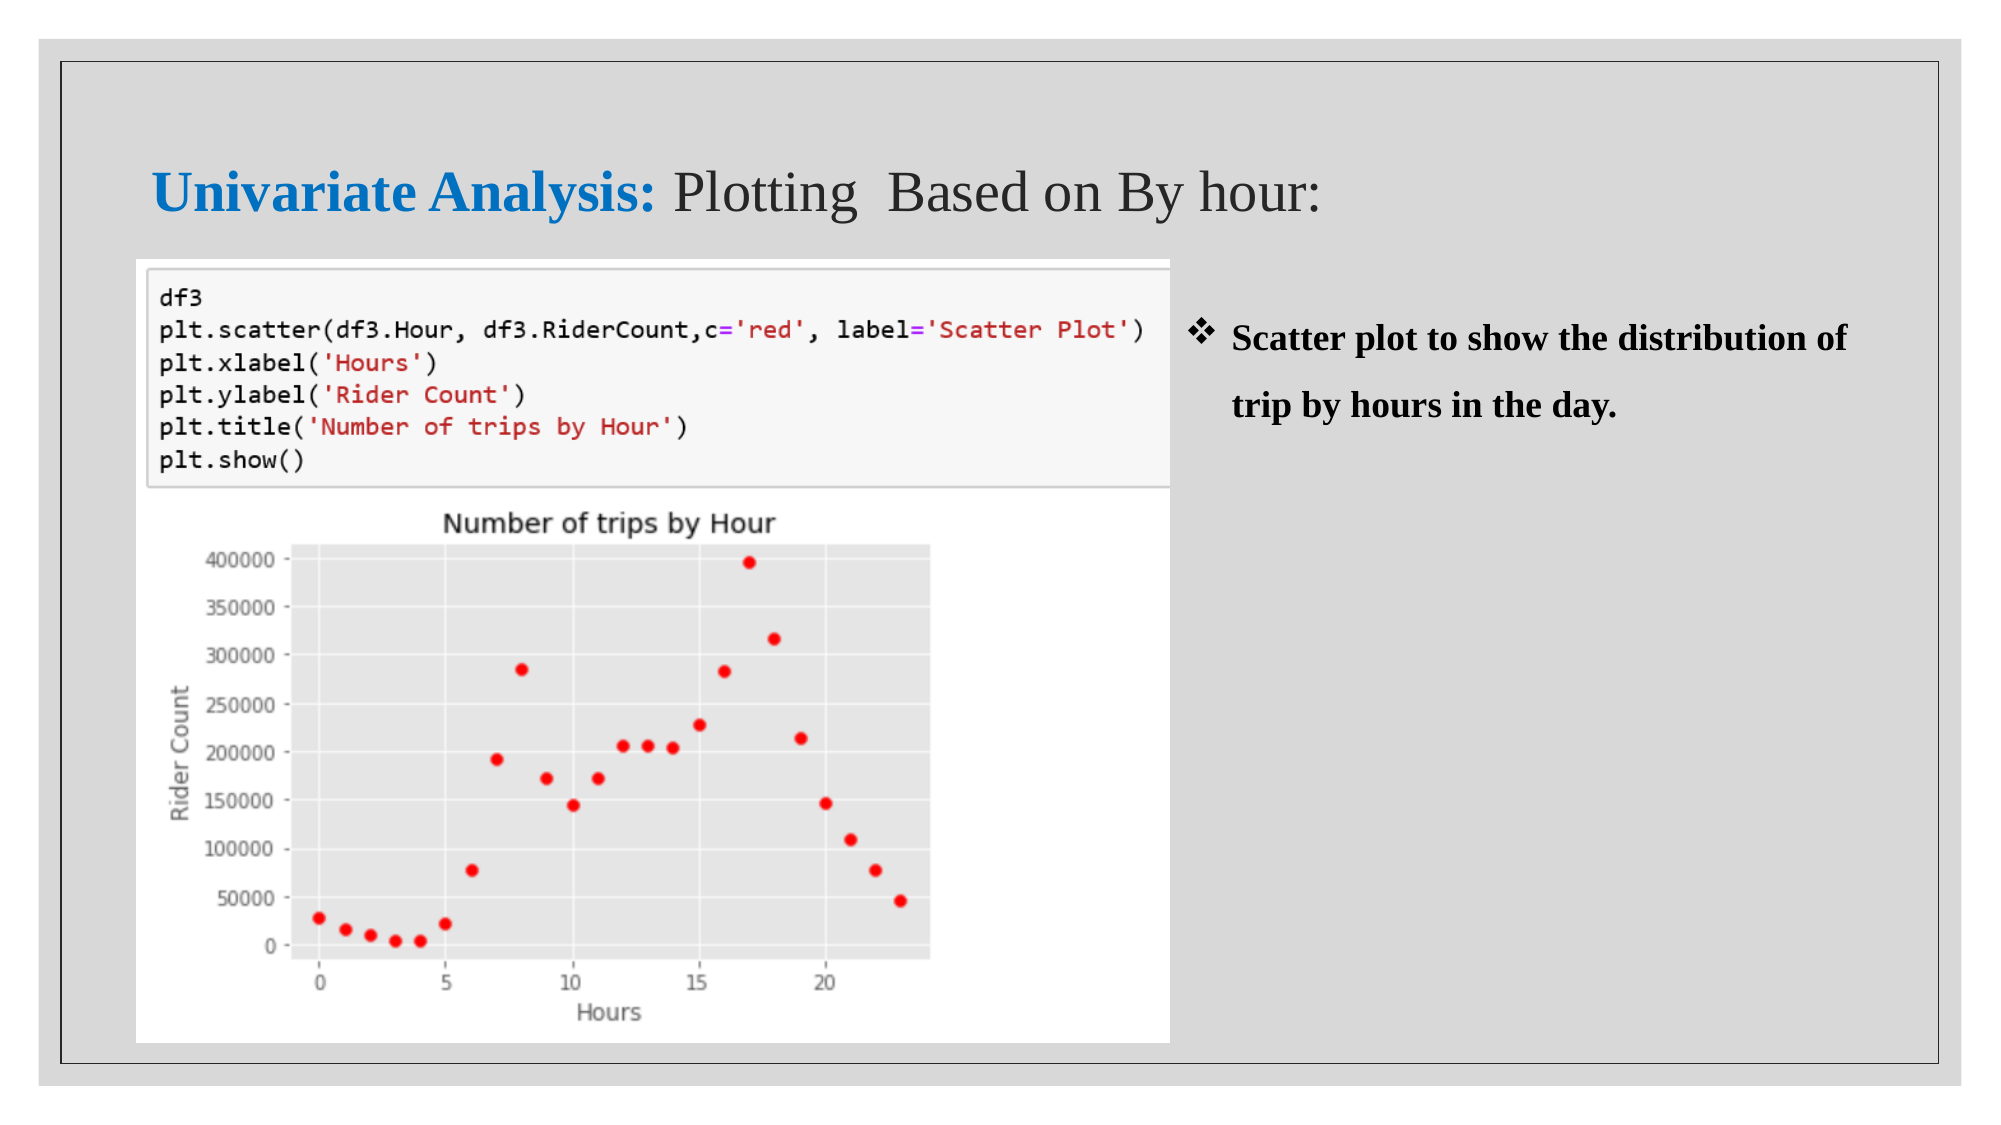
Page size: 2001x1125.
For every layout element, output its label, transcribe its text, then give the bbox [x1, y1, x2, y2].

picture [136, 258, 1170, 1043]
title Univariate Analysis: Plotting Based on By hour: [136, 127, 1409, 260]
text_box Scatter plot to show the distribution of trip by hours in the day. [1176, 282, 1920, 433]
